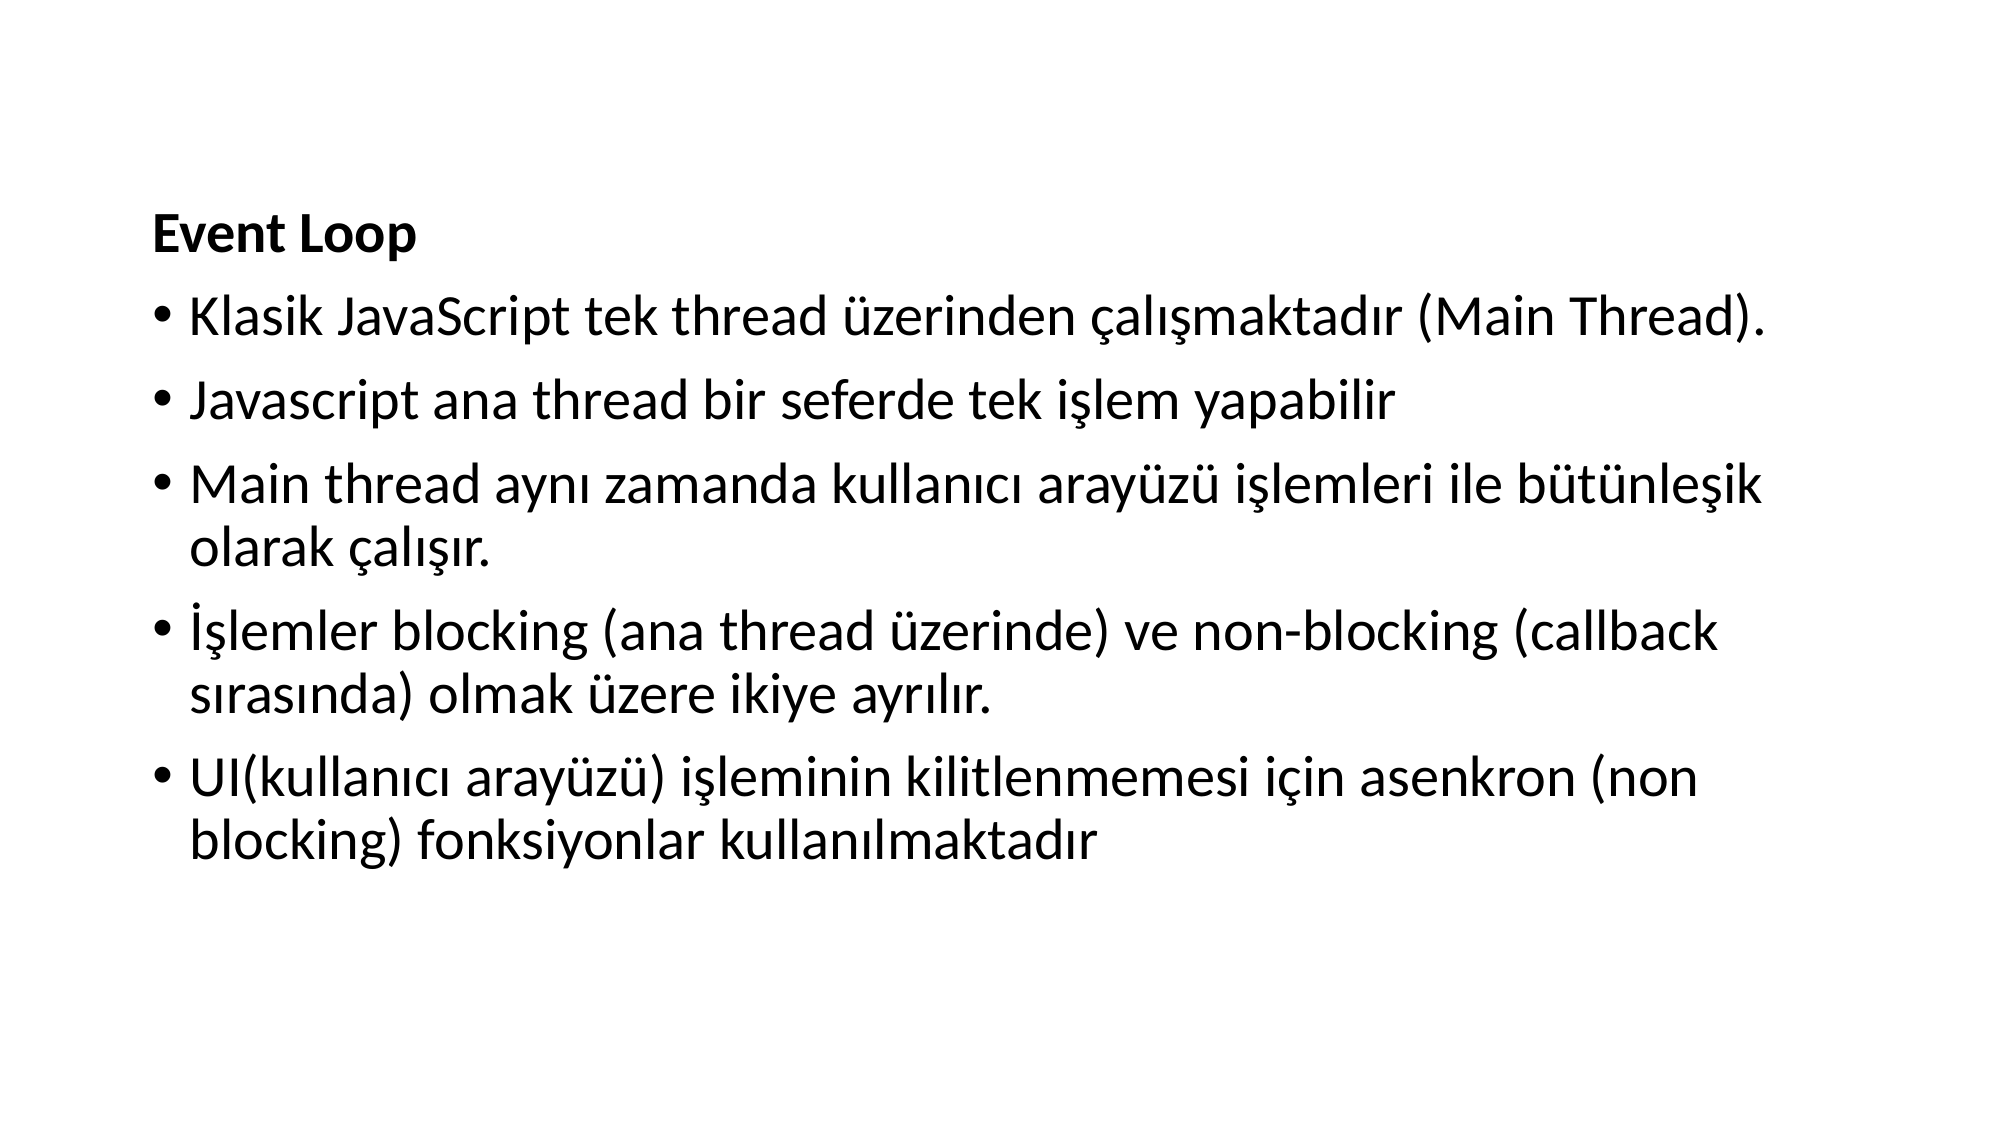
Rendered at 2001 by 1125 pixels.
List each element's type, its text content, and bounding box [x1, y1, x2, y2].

list Event Loop Klasik JavaScript tek thread üzerinden çalışmaktadır (Main Thread). Javascript ana thread bir seferde tek işlem yapabilir Main thread aynı zamanda kullanıcı arayüzü işlemleri ile bütünleşik olarak çalışır. İşlemler blocking (ana thread üzerinde) ve non-blocking (callback sırasında) olmak üzere ikiye ayrılır. UI(kullanıcı arayüzü) işleminin kilitlenmemesi için asenkron (non blocking) fonksiyonlar kullanılmaktadır [137, 194, 1863, 908]
